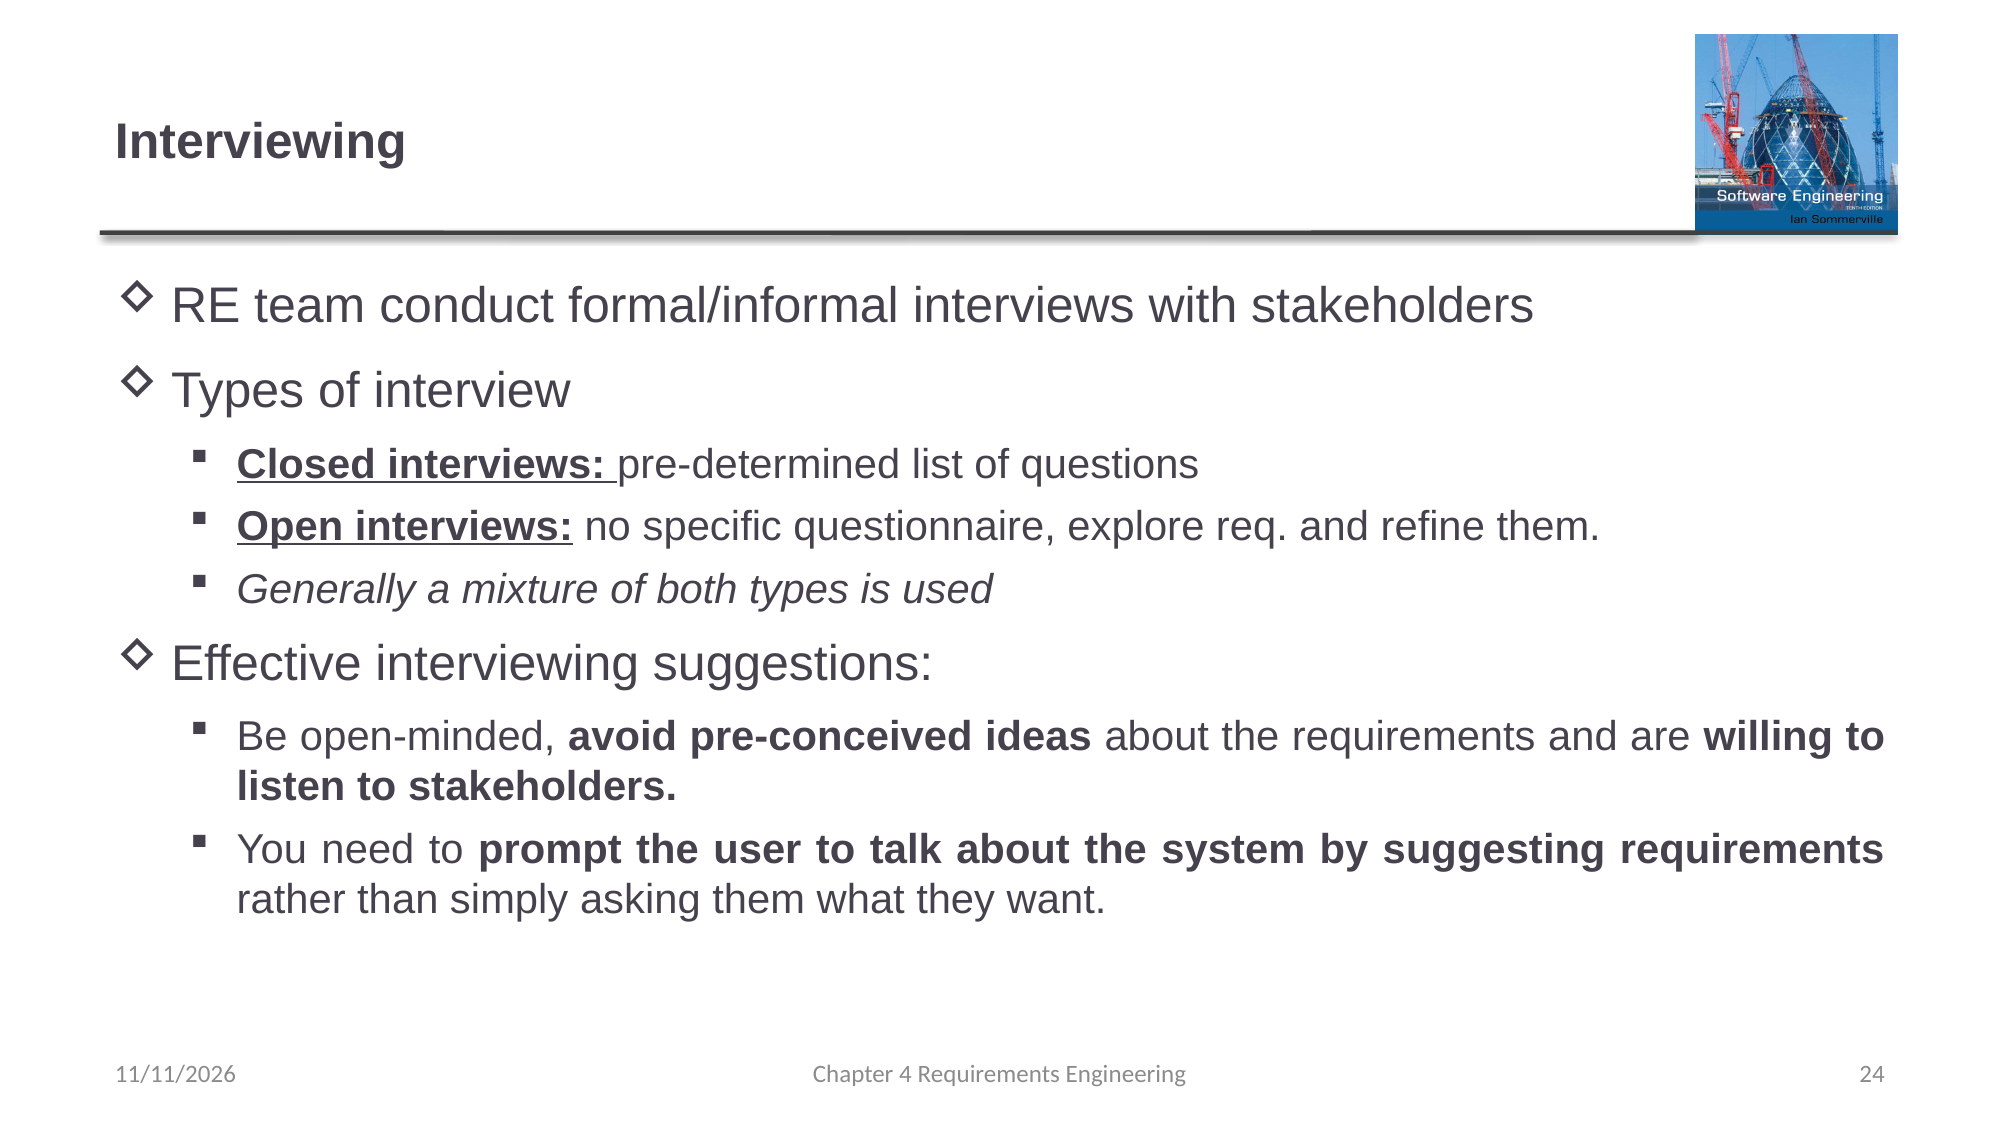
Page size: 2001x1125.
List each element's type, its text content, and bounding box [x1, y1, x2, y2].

footer Chapter 4 Requirements Engineering [683, 1042, 1317, 1103]
list RE team conduct formal/informal interviews with stakeholders Types of interview Closed interviews: pre-determined list of questions Open interviews: no specific questionnaire, explore req. and refine them. Generally a mixture of both types is used Effective interviewing suggestions: Be open-minded, avoid pre-conceived ideas about the requirements and are willing to listen to stakeholders. You need to prompt the user to talk about the system by suggesting requirements rather than simply asking them what they want. [99, 265, 1900, 1008]
title Interviewing [99, 44, 1696, 233]
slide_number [99, 1042, 567, 1103]
picture [1695, 34, 1898, 230]
slide_number 24 [1433, 1042, 1900, 1103]
